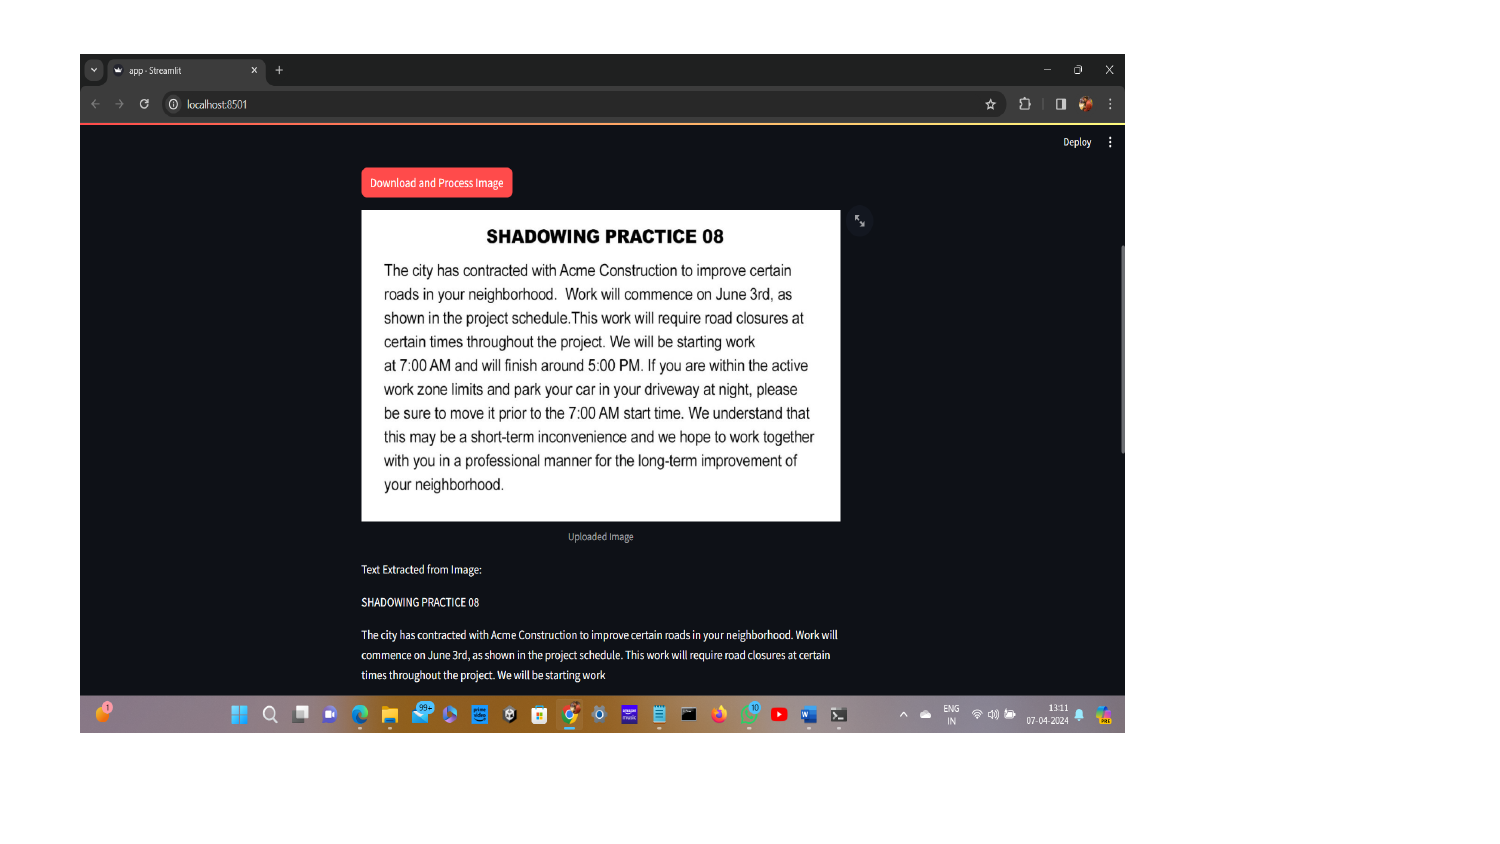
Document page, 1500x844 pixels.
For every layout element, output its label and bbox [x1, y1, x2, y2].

picture [80, 53, 1126, 733]
